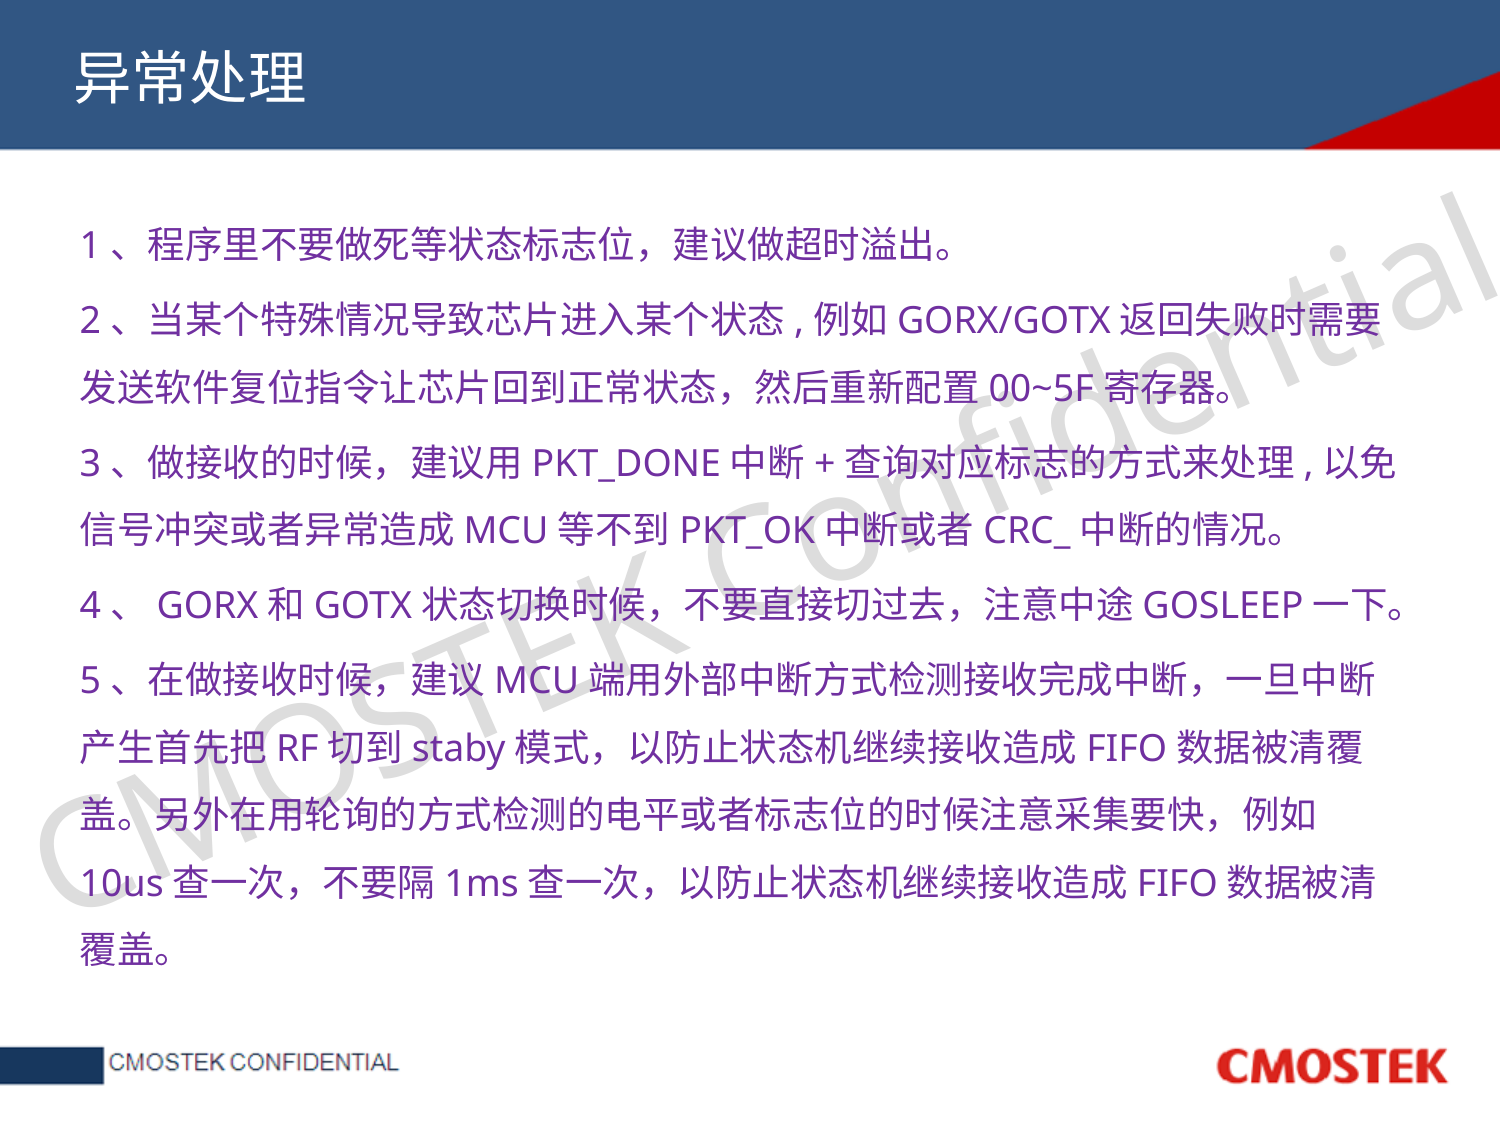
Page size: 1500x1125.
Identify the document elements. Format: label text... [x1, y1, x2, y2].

slide_number [0, 1048, 106, 1084]
list 1、程序里不要做死等状态标志位，建议做超时溢出。 2、当某个特殊情况导致芯片进入某个状态,例如GORX/GOTX返回失败时需要发送软件复位指令让芯片回到正常状态，然后重新配置00~5F寄存器。 3、做接收的时候，建议用PKT_DONE中断+查询对应标志的方式来处理,以免信号冲突或者异常造成MCU等不到PKT_OK中断或者CRC_中断的情况。 4、GORX和GOTX状态切换时候，不要直接切过去，注意中途GOSLEEP一下。 5、在做接收时候，建议MCU端用外部中断方式检测接收完成中断，一旦中断产生首先把RF切到staby模式，以防止状态机继续接收造成FIFO数据被清覆盖。另外在用轮询的方式检测的电平或者标志位的时候注意采集要快，例如10us查一次，不要隔1ms查一次，以防止状态机继续接收造成FIFO数据被清覆盖。 [64, 191, 1415, 934]
title 异常处理 [58, 0, 1313, 153]
picture [0, 0, 1500, 1123]
